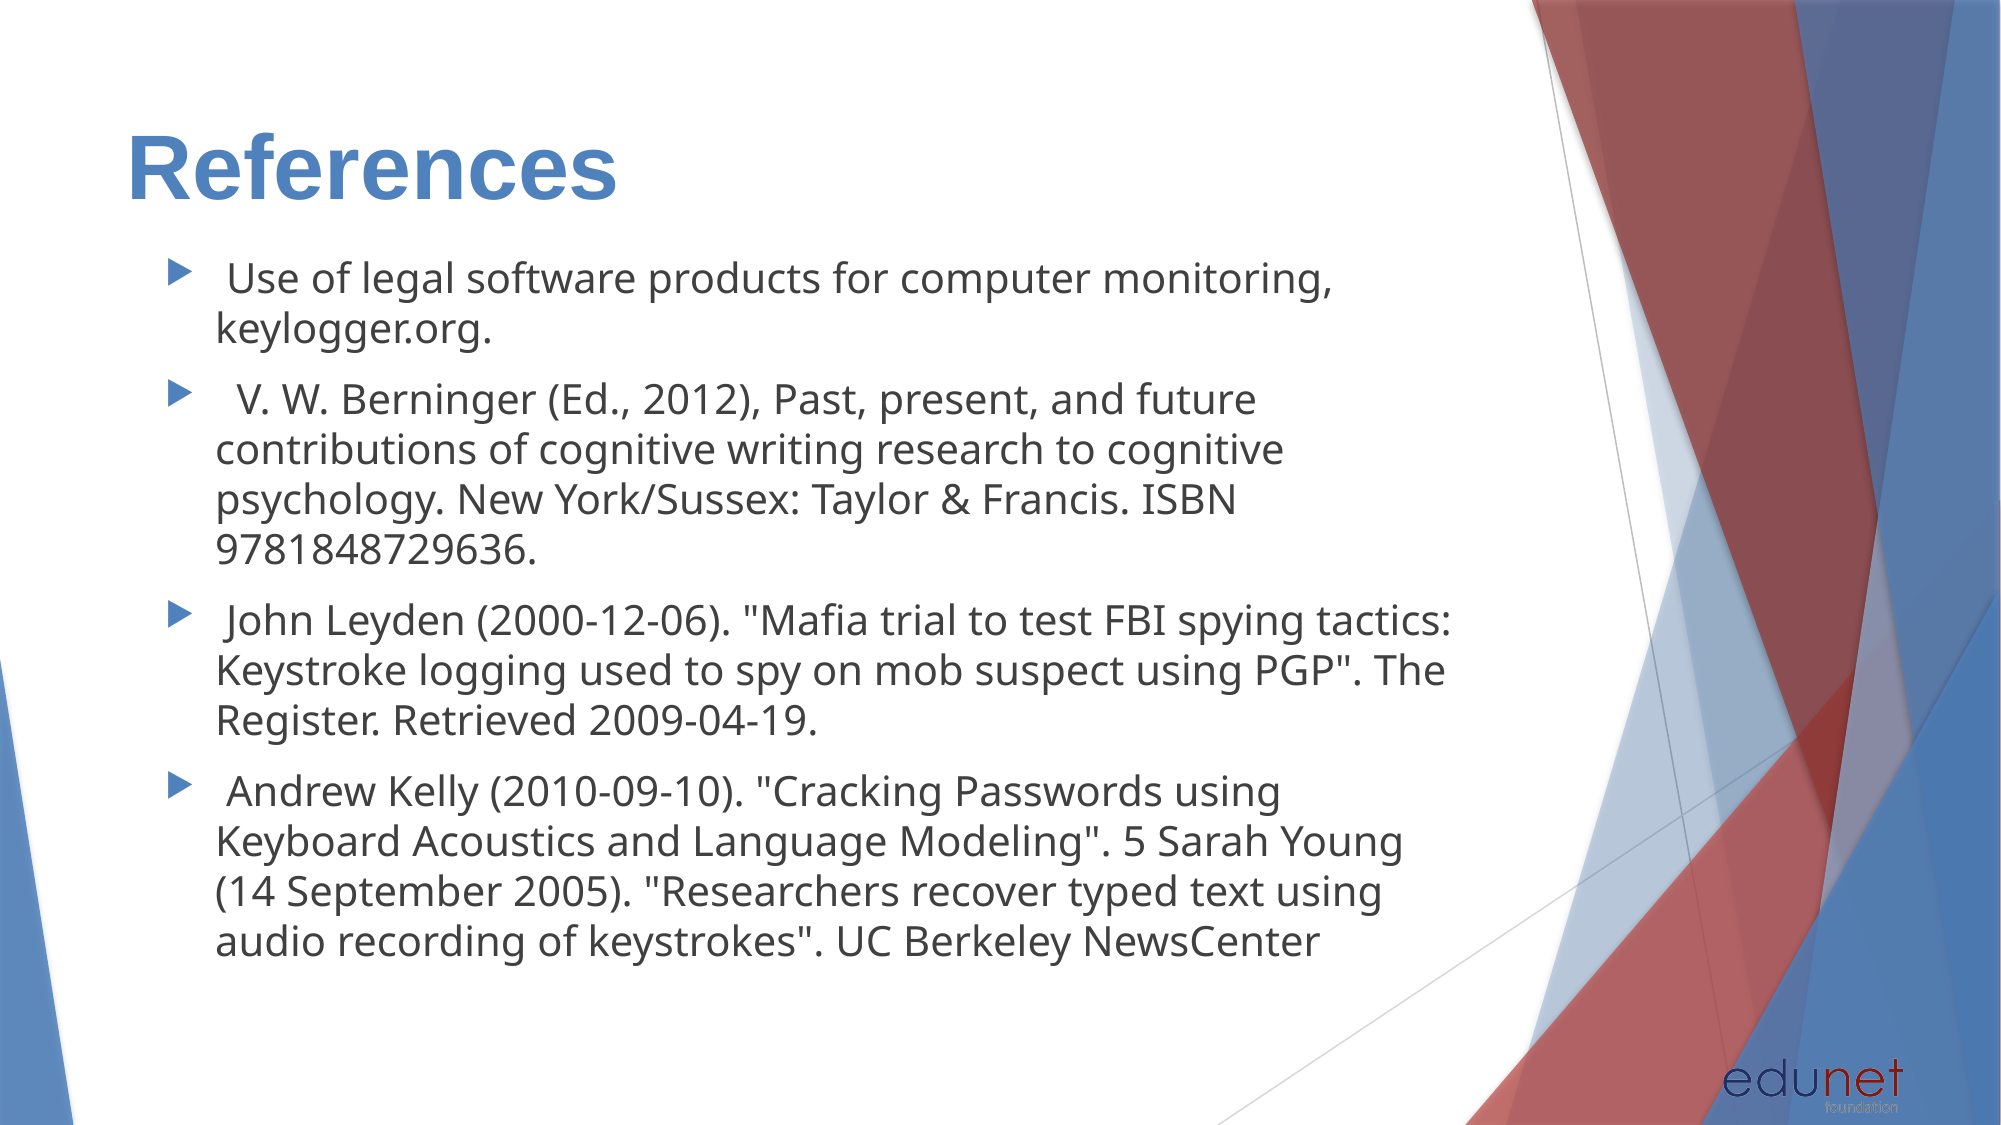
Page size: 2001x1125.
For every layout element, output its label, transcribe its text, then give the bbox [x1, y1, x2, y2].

list Use of legal software products for computer monitoring, keylogger.org. V. W. Berninger (Ed., 2012), Past, present, and future contributions of cognitive writing research to cognitive psychology. New York/Sussex: Taylor & Francis. ISBN 9781848729636. John Leyden (2000-12-06). "Mafia trial to test FBI spying tactics: Keystroke logging used to spy on mob suspect using PGP". The Register. Retrieved 2009-04-19. Andrew Kelly (2010-09-10). "Cracking Passwords using Keyboard Acoustics and Language Modeling". 5 Sarah Young (14 September 2005). "Researchers recover typed text using audio recording of keystrokes". UC Berkeley NewsCenter [150, 244, 1483, 1125]
picture [1719, 1056, 1905, 1116]
title References [111, 99, 1522, 317]
